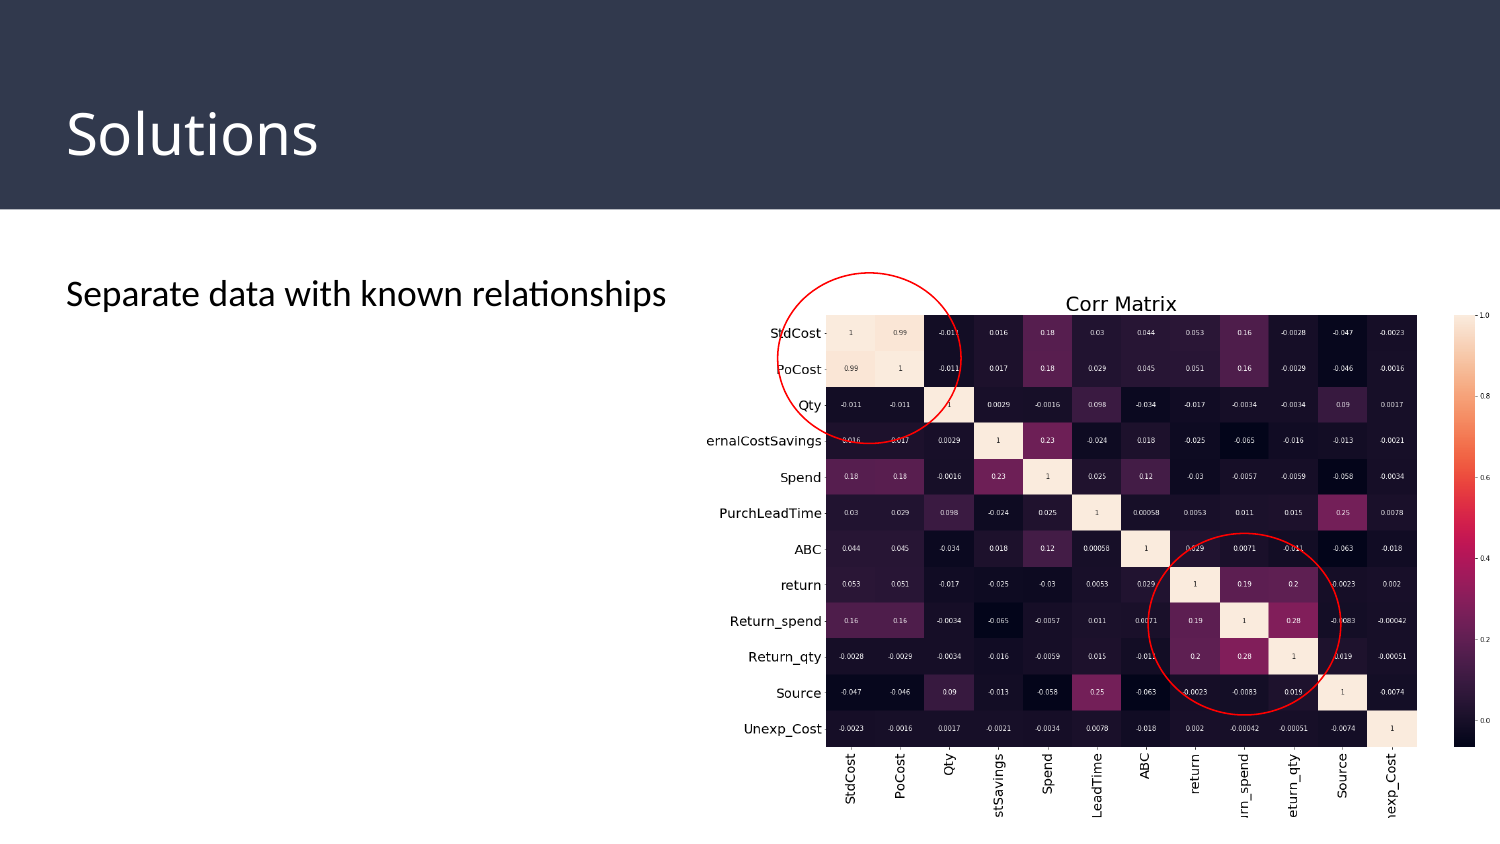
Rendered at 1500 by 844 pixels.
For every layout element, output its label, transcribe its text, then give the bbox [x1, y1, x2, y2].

title Solutions [51, 82, 1449, 185]
list Separate data with known relationships [51, 247, 704, 752]
picture [707, 246, 1500, 818]
